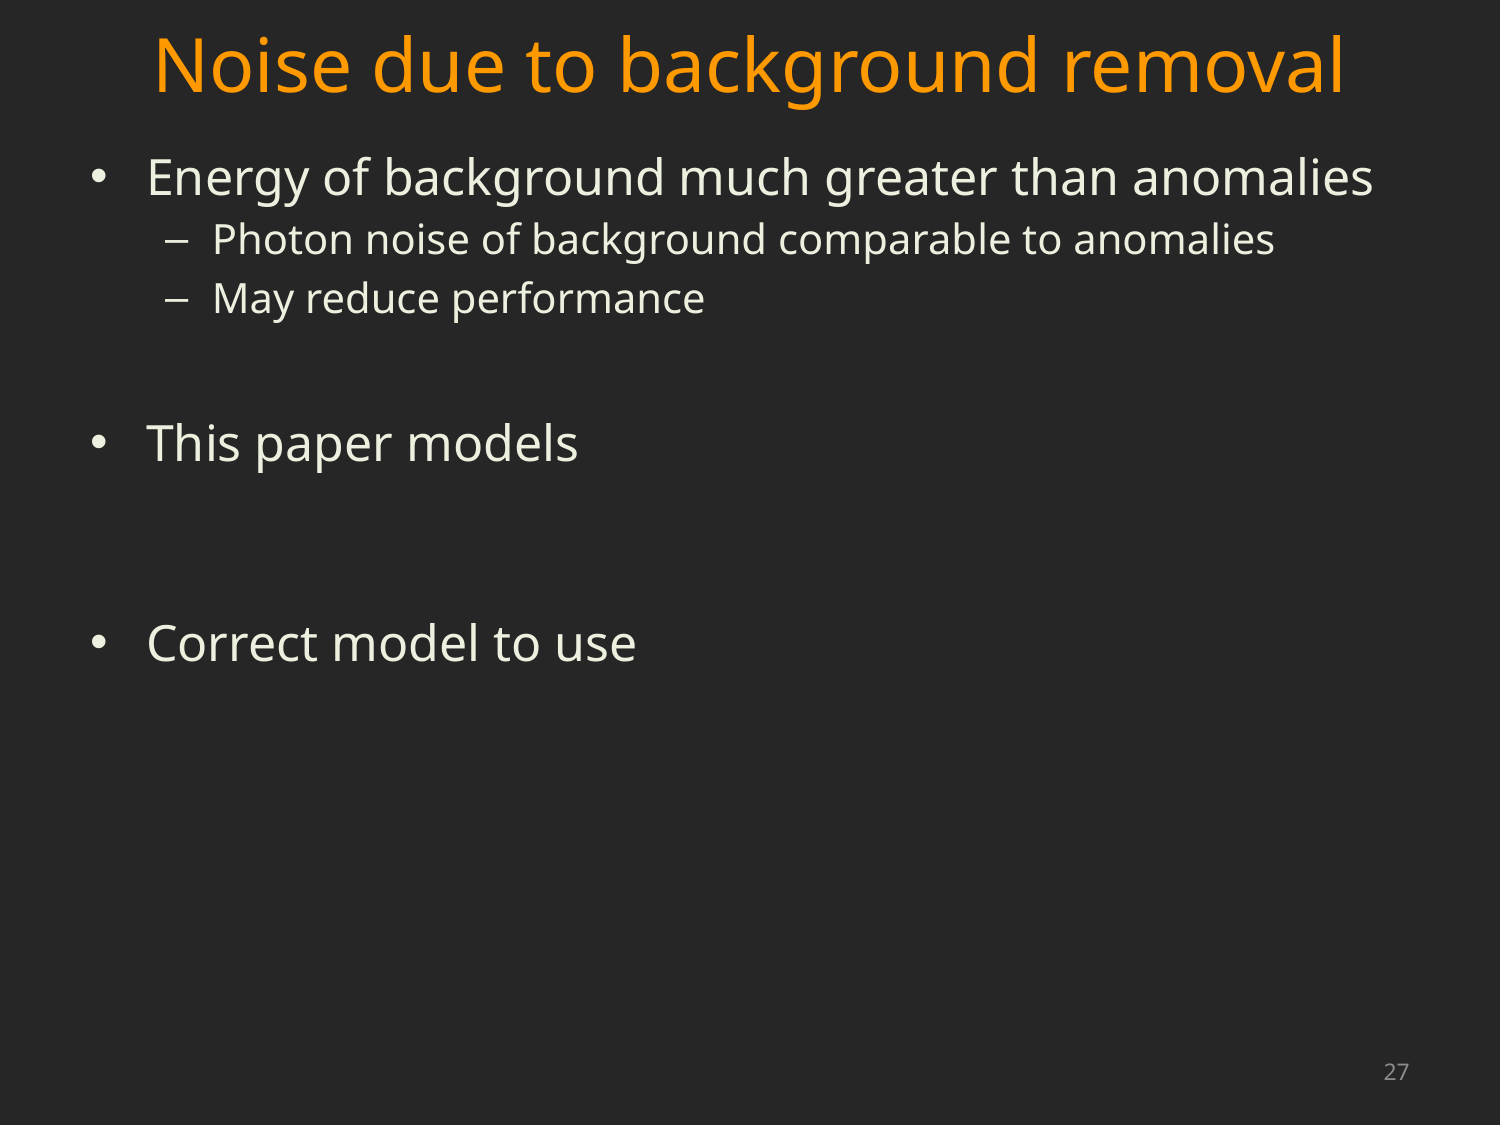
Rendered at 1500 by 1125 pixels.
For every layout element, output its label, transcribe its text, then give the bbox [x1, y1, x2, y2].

slide_number 27 [1074, 1042, 1425, 1103]
title Noise due to background removal [75, 0, 1425, 125]
